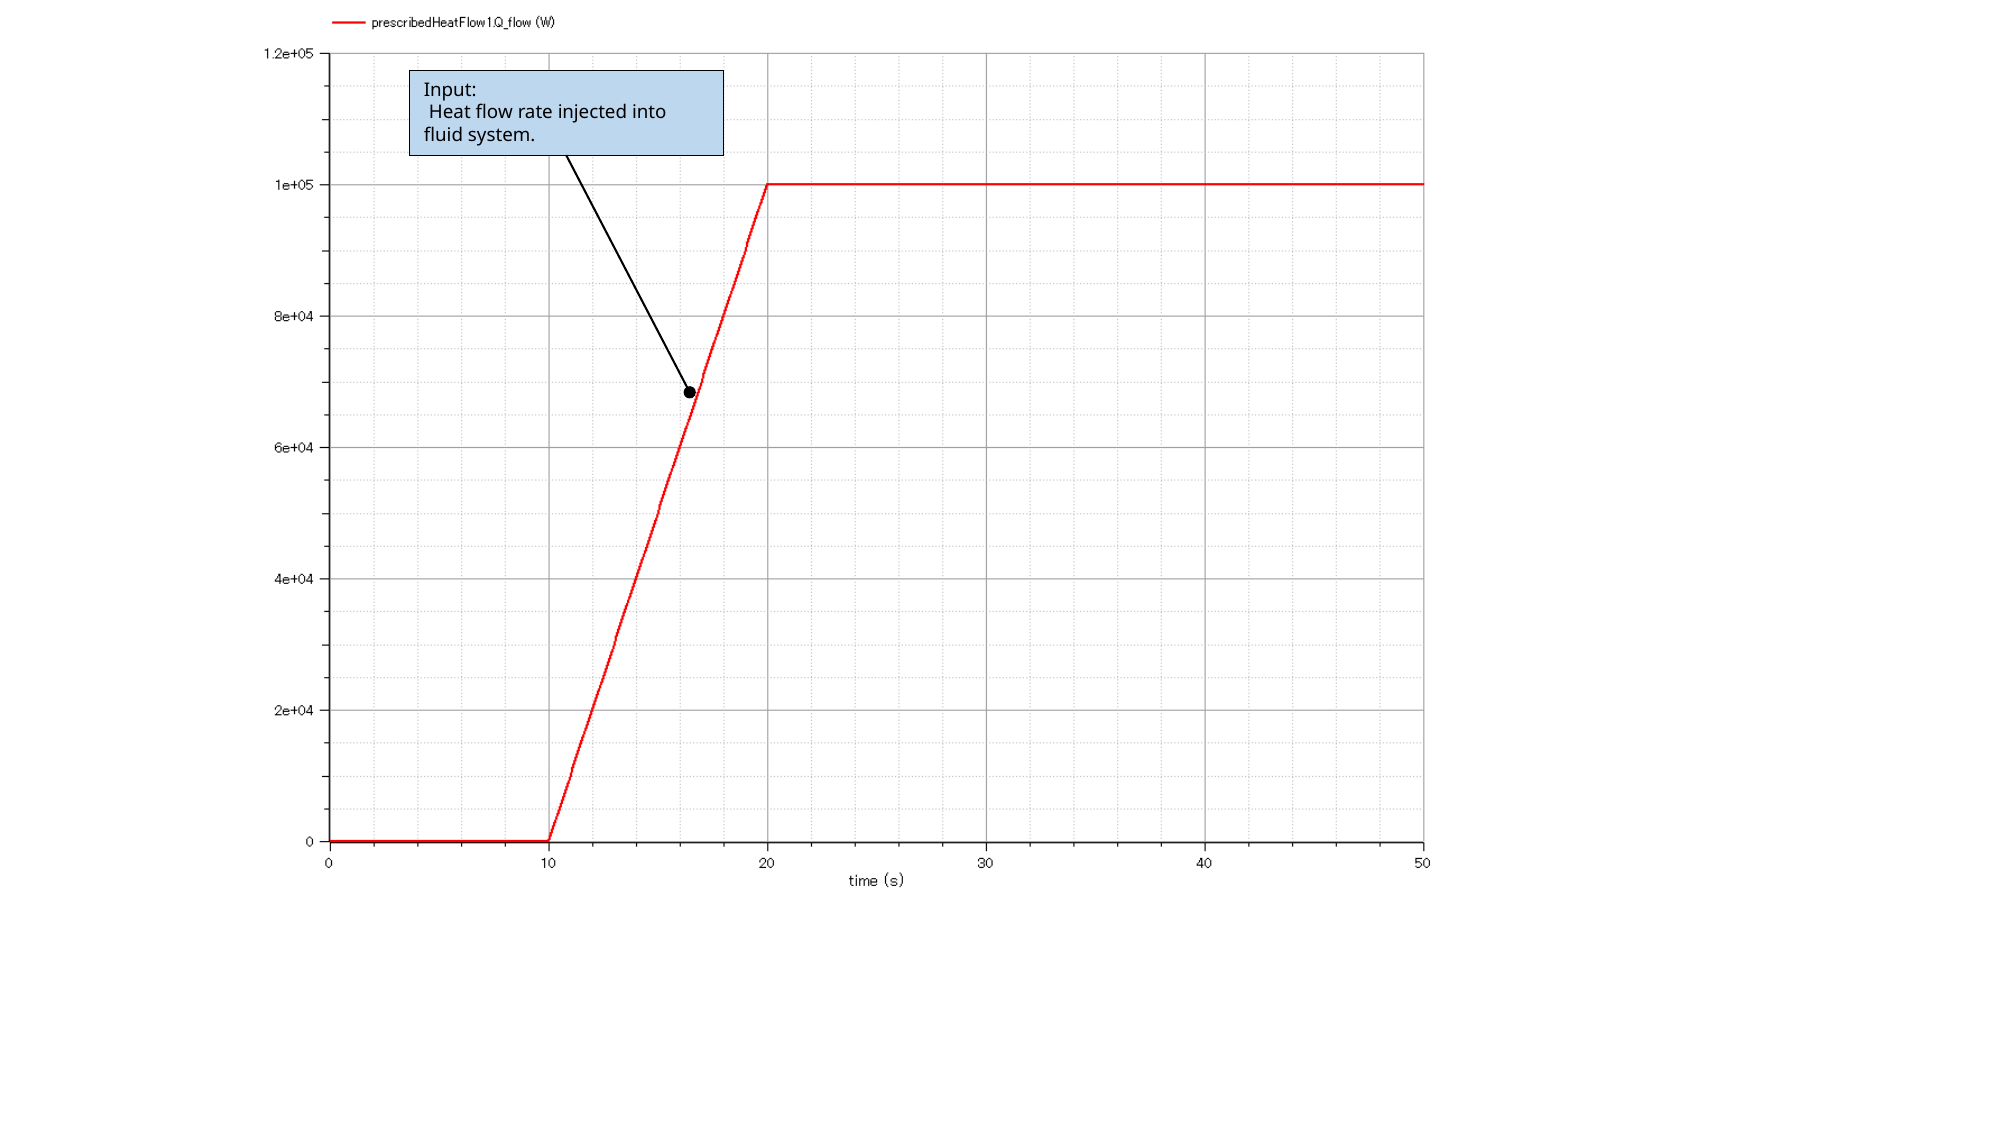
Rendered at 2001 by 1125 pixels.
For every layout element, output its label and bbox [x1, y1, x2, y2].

text_box [566, 155, 690, 393]
picture [256, 0, 1439, 895]
